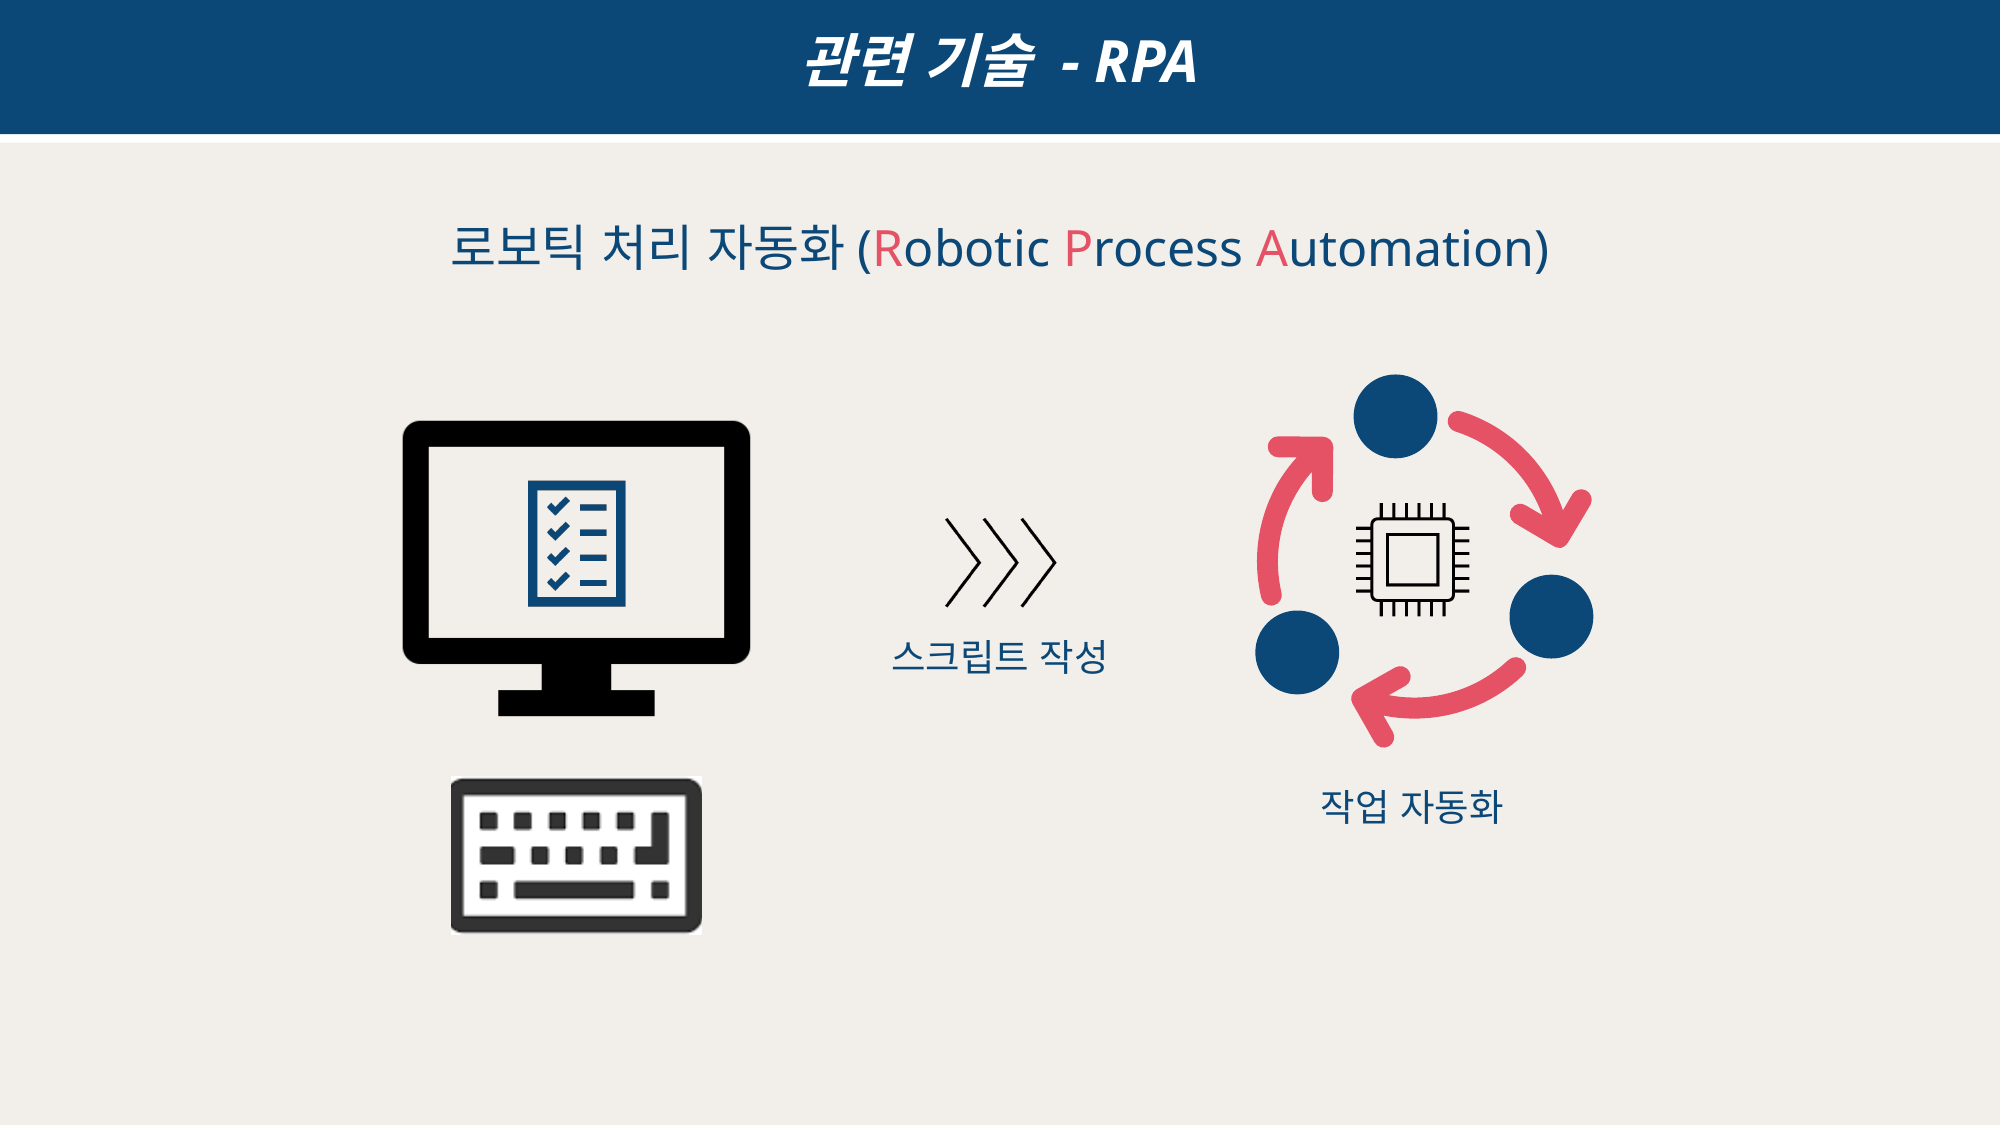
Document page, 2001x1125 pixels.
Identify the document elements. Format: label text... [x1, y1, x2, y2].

text_box 스크립트 작성 [863, 626, 1137, 687]
text_box [1256, 436, 1334, 606]
text_box [1447, 410, 1592, 548]
text_box 로보틱 처리 자동화(Robotic Process Automation) [407, 209, 1593, 284]
text_box 관련 기술 - RPA [0, 0, 2000, 135]
text_box [1353, 374, 1438, 459]
picture [1337, 484, 1488, 635]
text_box 작업 자동화 [1276, 776, 1549, 837]
picture [924, 487, 1075, 638]
text_box [1255, 610, 1340, 695]
text_box [1509, 574, 1594, 659]
picture [368, 360, 785, 935]
text_box [1351, 657, 1527, 748]
